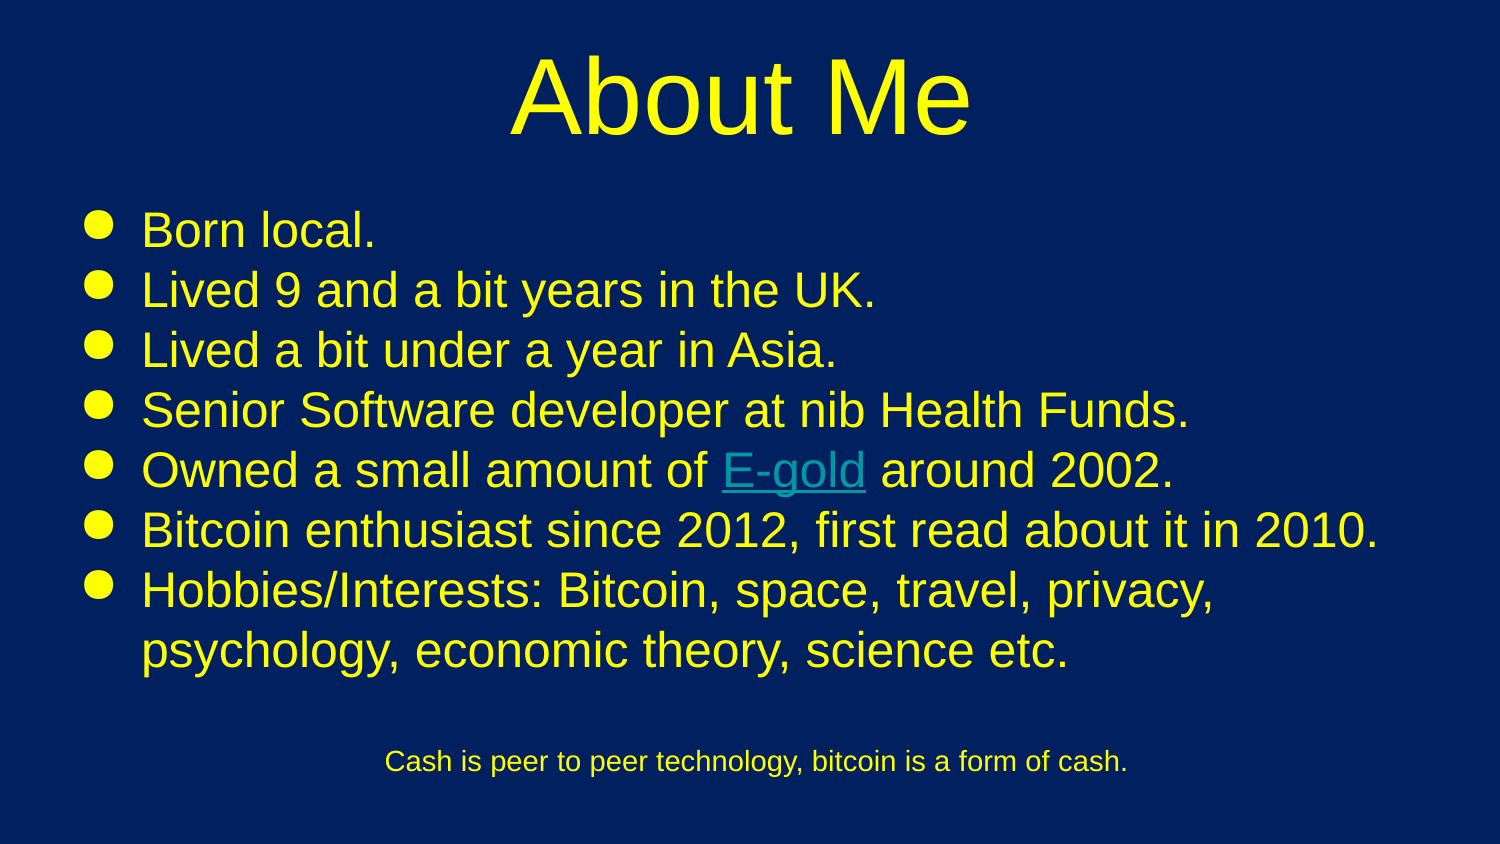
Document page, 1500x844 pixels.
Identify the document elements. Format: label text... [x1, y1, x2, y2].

subtitle Born local. Lived 9 and a bit years in the UK. Lived a bit under a year in Asia. Senior Software developer at nib Health Funds. Owned a small amount of E-gold around 2002. Bitcoin enthusiast since 2012, first read about it in 2010. Hobbies/Interests: Bitcoin, space, travel, privacy, psychology, economic theory, science etc. [51, 182, 1449, 684]
title About Me [43, 28, 1442, 172]
text_box Cash is peer to peer technology, bitcoin is a form of cash. [58, 727, 1456, 802]
